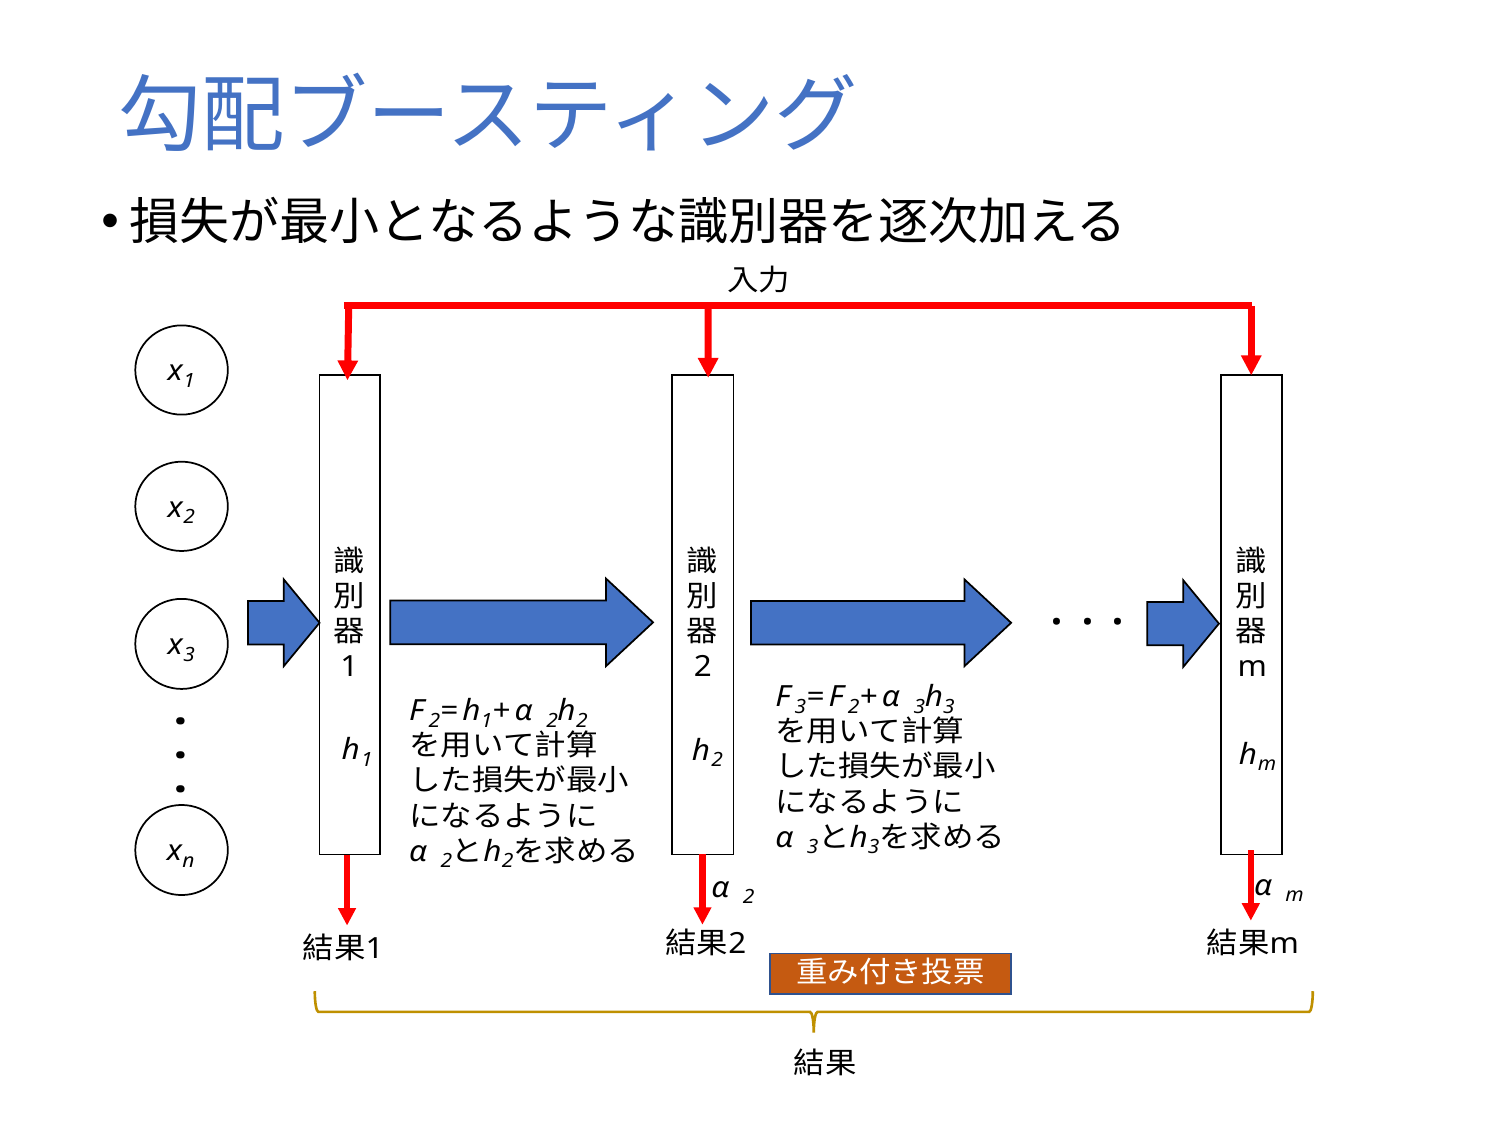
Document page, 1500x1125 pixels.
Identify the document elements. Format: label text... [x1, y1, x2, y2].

list 損失が最小となるような識別器を逐次加える [86, 159, 1414, 1041]
title 勾配ブースティング [103, 59, 1397, 159]
picture [123, 254, 1316, 1099]
